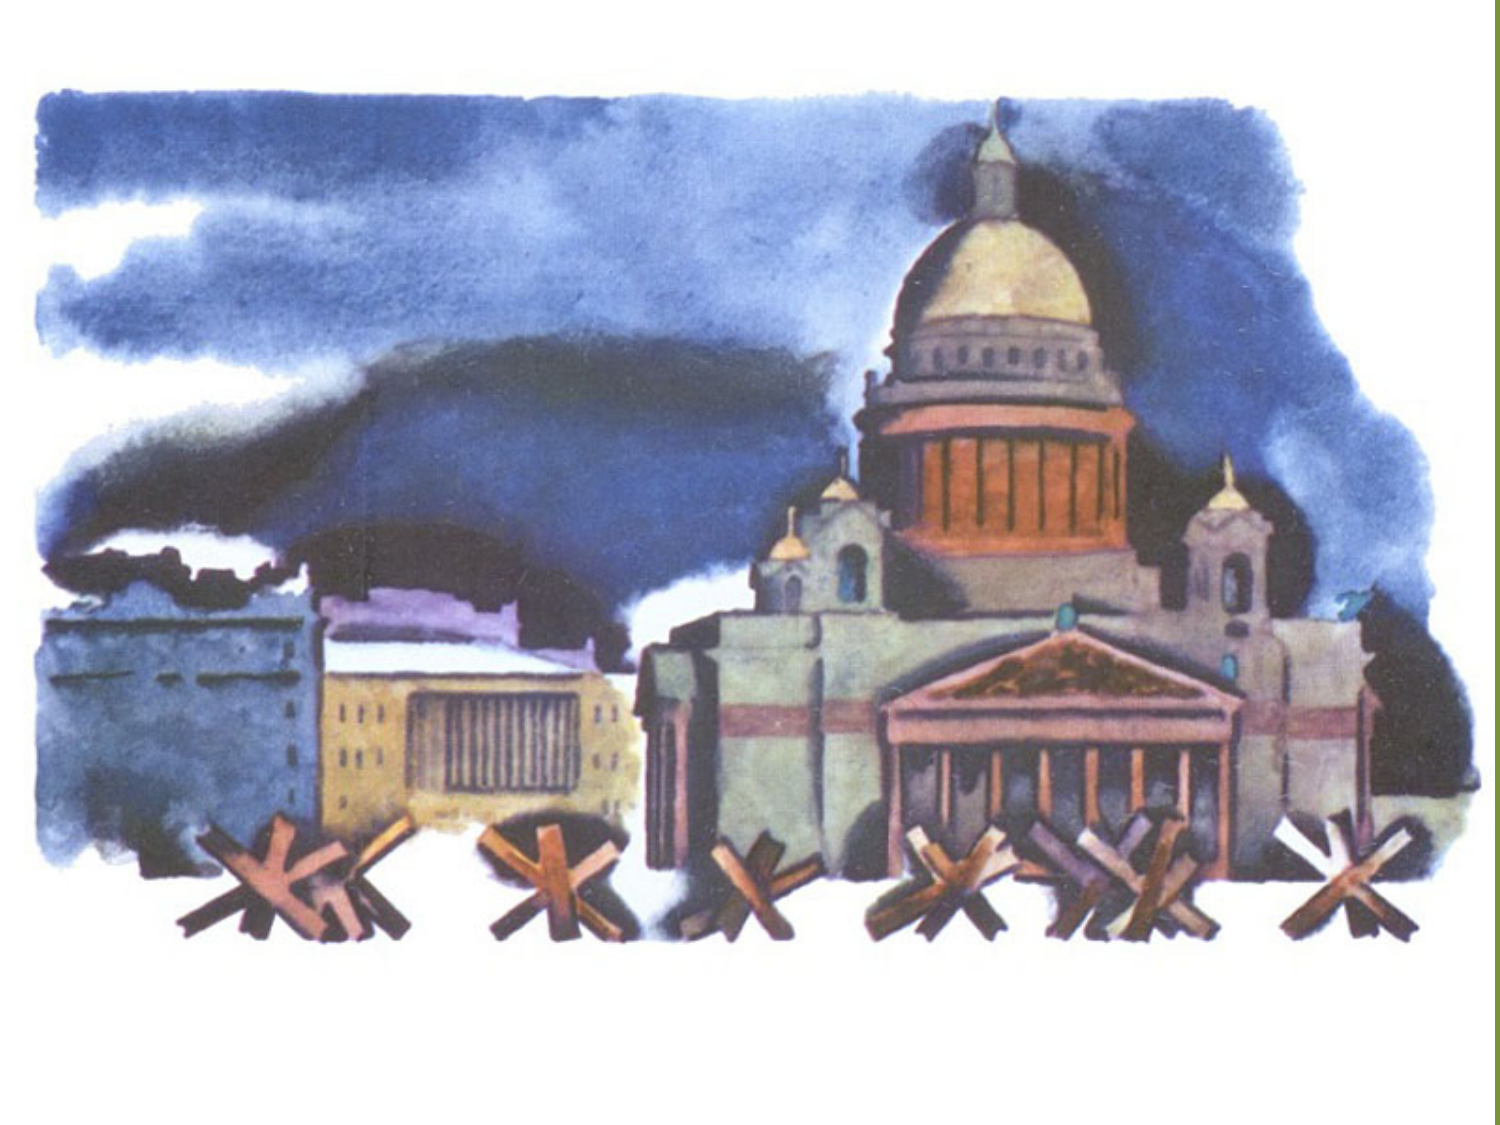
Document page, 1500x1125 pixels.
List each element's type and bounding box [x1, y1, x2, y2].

list [0, 0, 1496, 1125]
